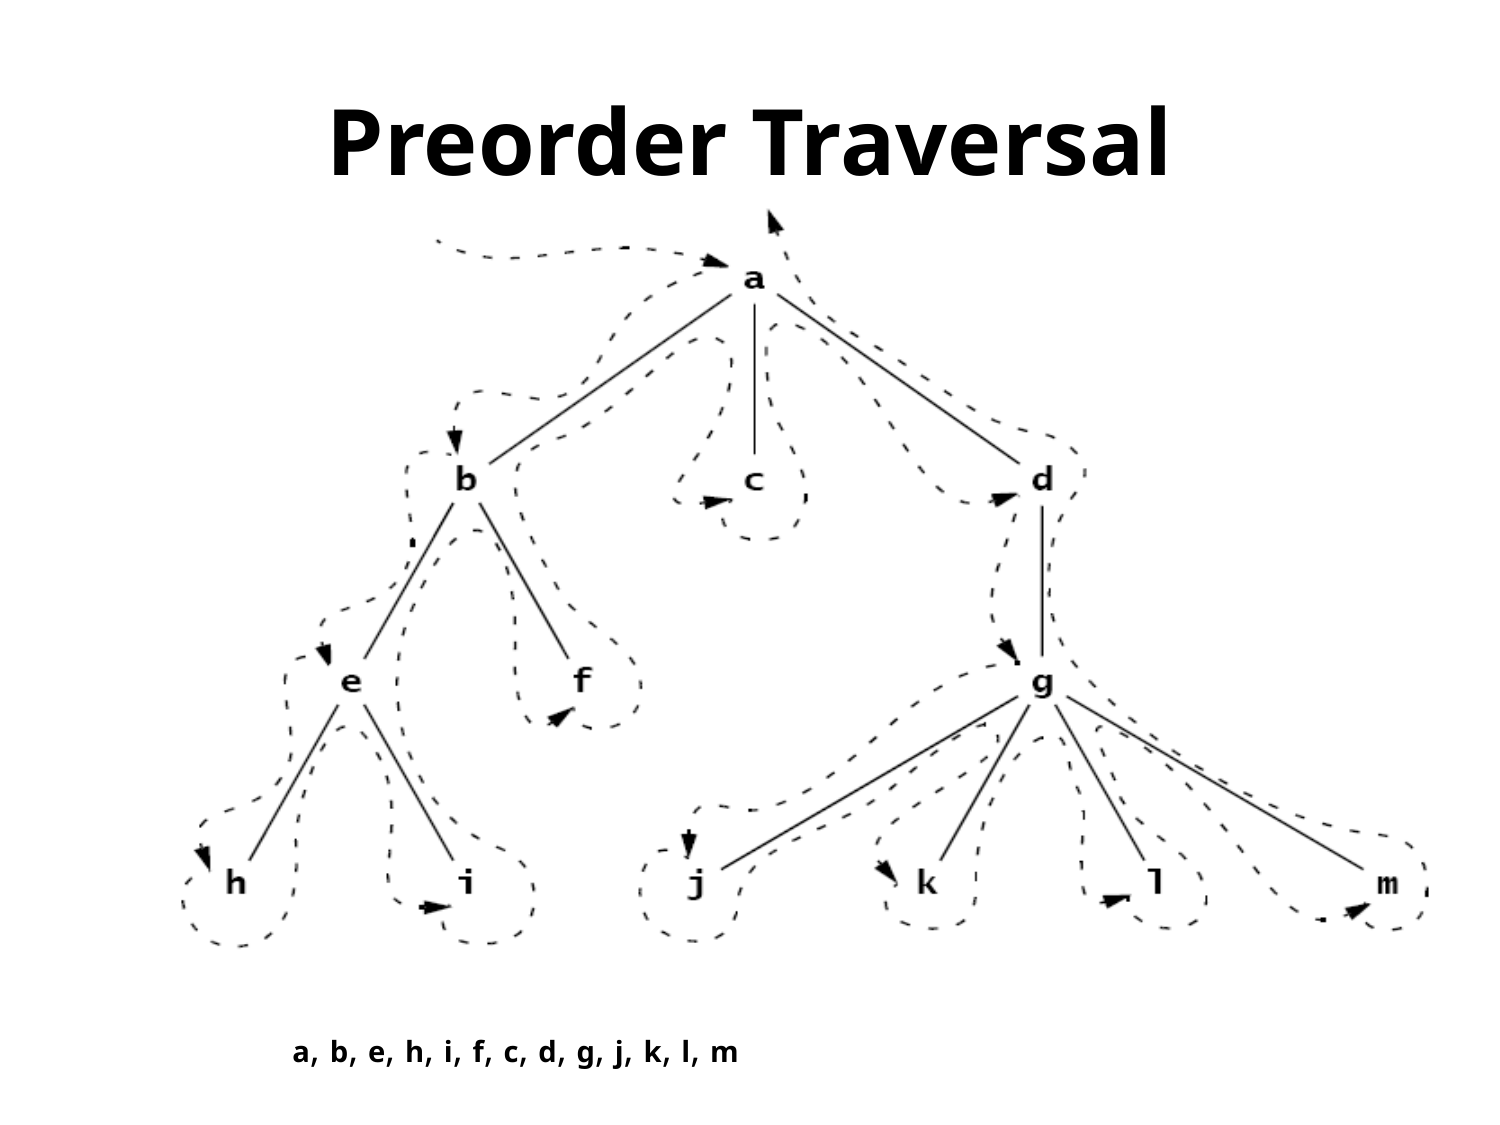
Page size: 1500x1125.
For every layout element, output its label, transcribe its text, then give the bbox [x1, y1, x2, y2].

picture [171, 207, 1436, 953]
text_box a, b, e, h, i, f, c, d, g, j, k, l, m [277, 1017, 1028, 1078]
title Preorder Traversal [75, 45, 1425, 233]
